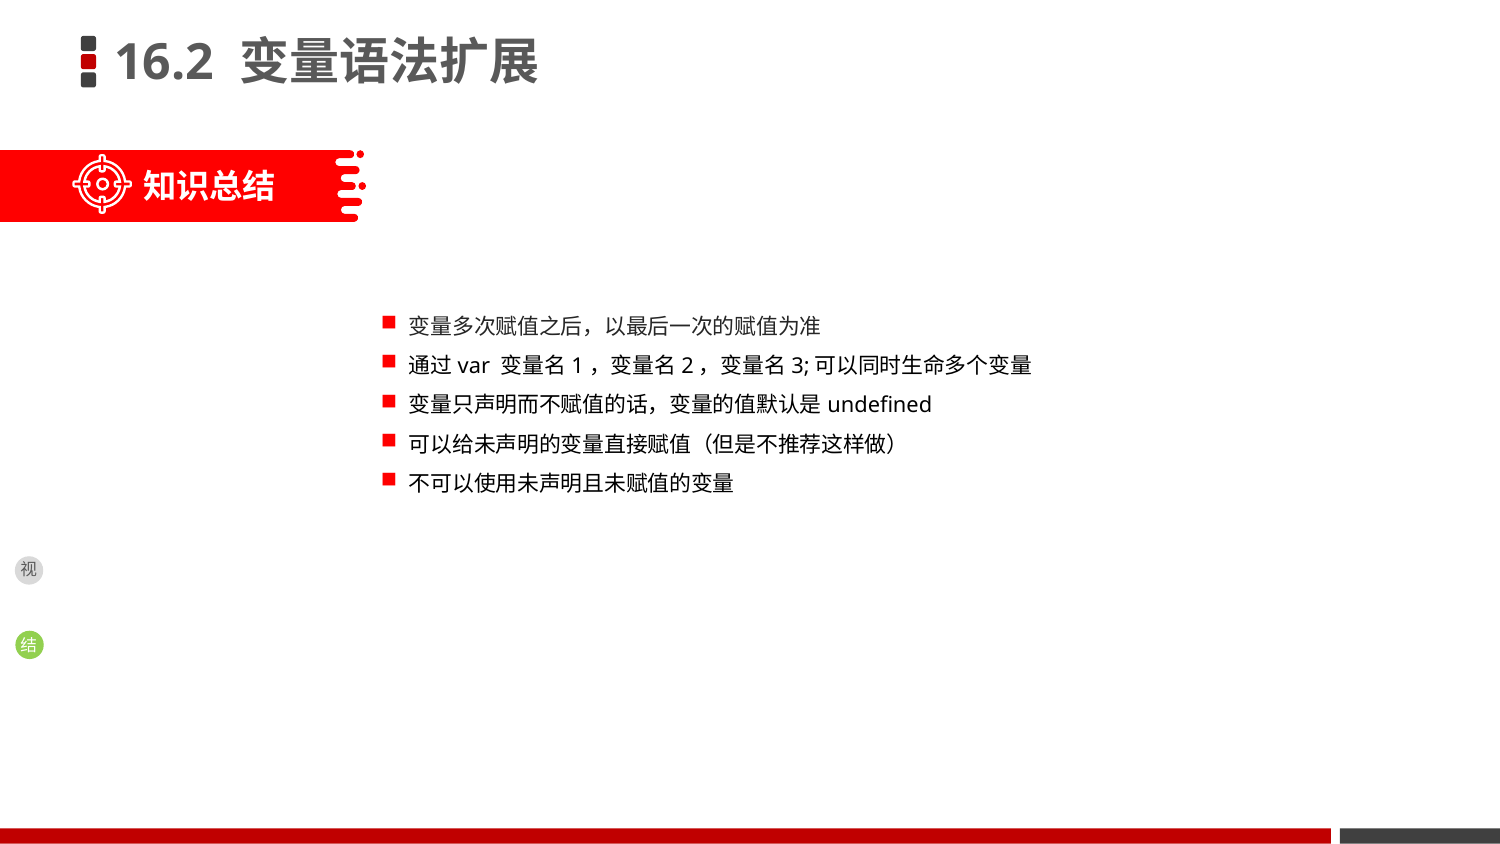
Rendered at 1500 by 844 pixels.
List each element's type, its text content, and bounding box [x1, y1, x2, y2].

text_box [72, 153, 133, 214]
text_box [0, 150, 354, 222]
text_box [59, 161, 67, 213]
text_box [132, 213, 358, 222]
text_box [356, 150, 365, 158]
text_box 知识总结 [137, 158, 495, 213]
text_box 变量多次赋值之后，以最后一次的赋值为准 通过var 变量名1，变量名2，变量名3;可以同时生命多个变量 变量只声明而不赋值的话，变量的值默认是undefined 可以给未声明的变量直接赋值（但是不推荐这样做） 不可以使用未声明且未赋值的变量 [366, 291, 1075, 504]
text_box 16.2 变量语法扩展 [103, 0, 987, 130]
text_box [5, 551, 54, 588]
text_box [5, 626, 54, 663]
